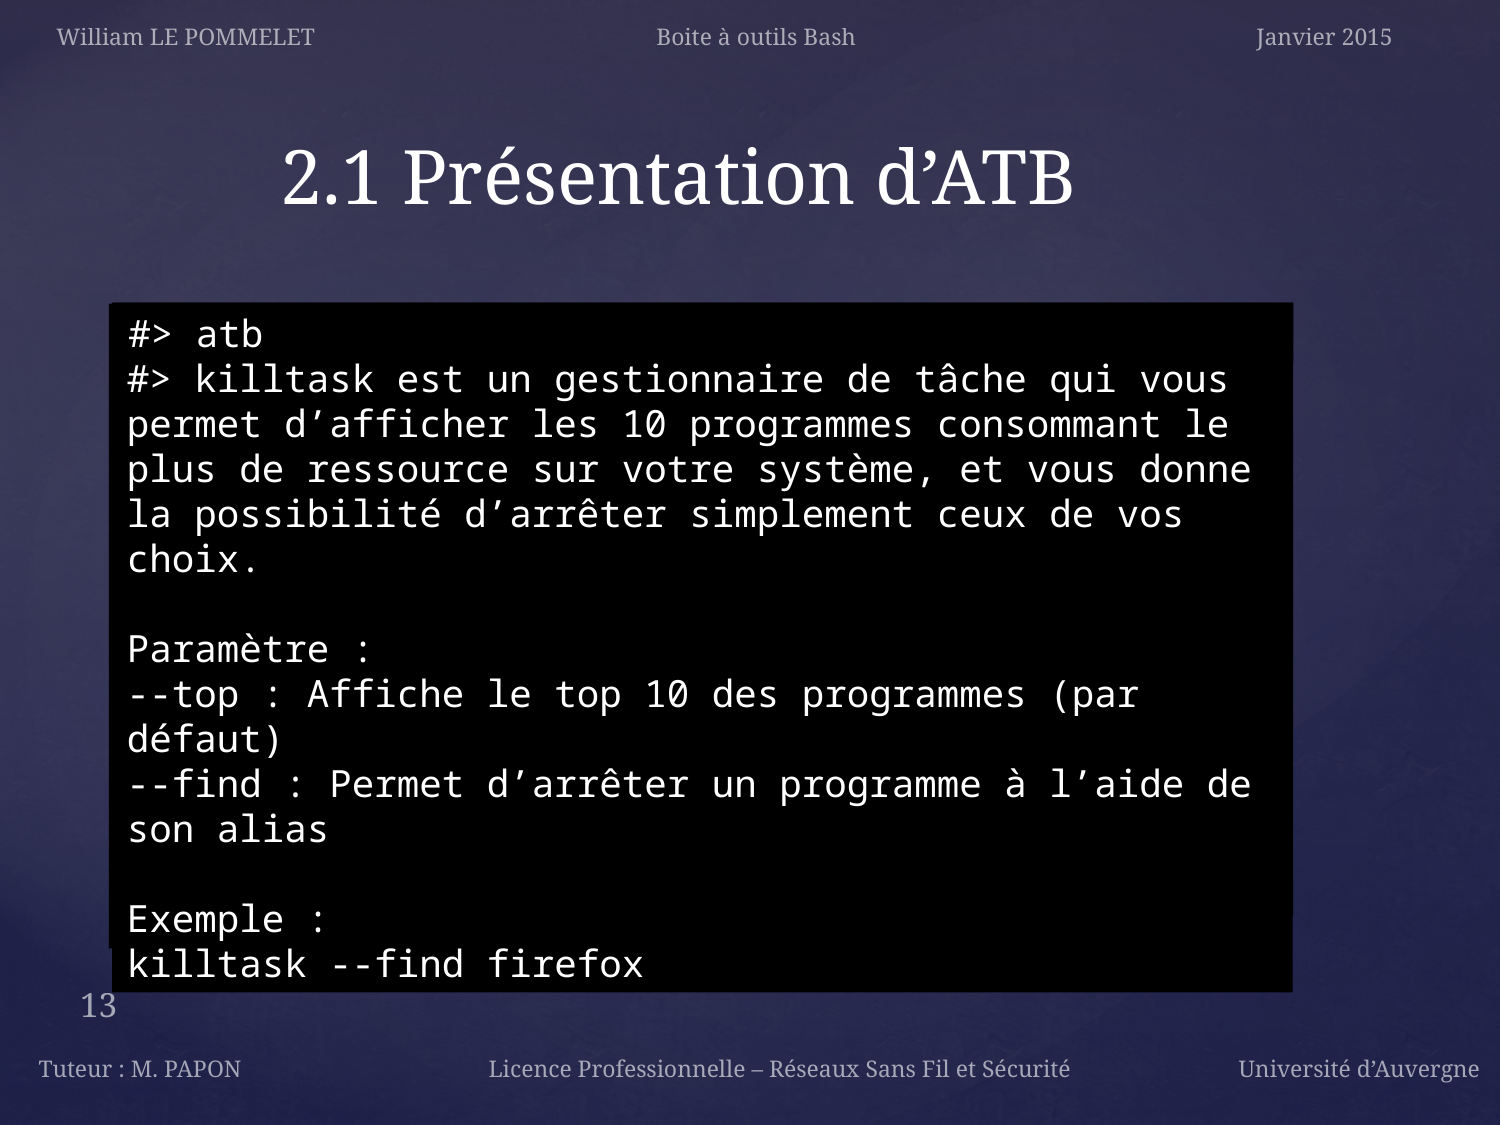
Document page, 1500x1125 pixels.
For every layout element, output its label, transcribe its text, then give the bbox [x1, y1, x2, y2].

text_box #> atb killtask –help #> killtask est un gestionnaire de tâche qui vous permet d’afficher les 10 programmes consommant le plus de ressource sur votre système, et vous donne la possibilité d’arrêter simplement ceux de vos choix. Paramètre : --top : Affiche le top 10 des programmes (par défaut) --find : Permet d’arrêter un programme à l’aide de son alias Exemple : killtask --find firefox [112, 302, 1293, 993]
slide_number 13 [64, 975, 415, 1026]
text_box #> killtask #>1. firefox #>2. init #>3. mysql #>... #>10. apache #> #> Quels programmes souhaitez vous stoper ? (ex : 1, 2, 5) #> [108, 303, 112, 949]
text_box 2.1 Présentation d’ATB [247, 122, 1252, 228]
text_box William LE POMMELET Boite à outils Bash Janvier 2015 [41, 15, 1459, 76]
text_box #> atb [113, 302, 1294, 363]
footer Tuteur : M. PAPON Licence Professionnelle – Réseaux Sans Fil et Sécurité Université d’Auvergne [23, 1046, 1500, 1107]
